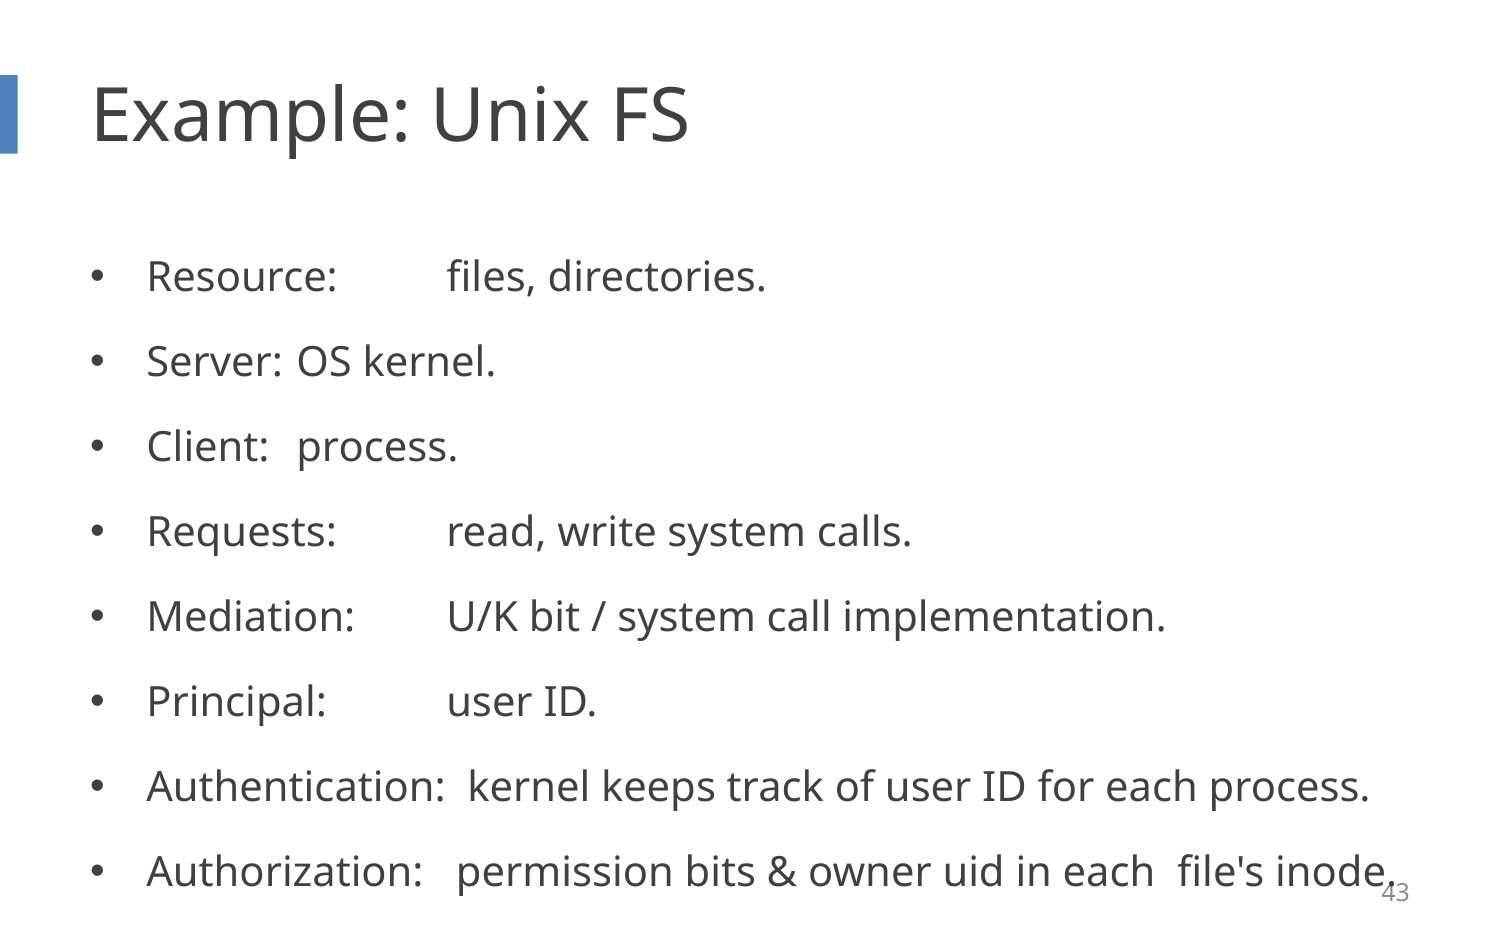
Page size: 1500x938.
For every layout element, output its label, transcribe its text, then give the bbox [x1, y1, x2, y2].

title Example: Unix FS [75, 37, 1425, 186]
list Resource: files, directories. Server: OS kernel. Client: process. Requests: read, write system calls. Mediation: U/K bit / system call implementation. Principal: user ID. Authentication: kernel keeps track of user ID for each process. Authorization: permission bits & owner uid in each file's inode. [75, 232, 1471, 906]
slide_number 43 [1074, 868, 1425, 919]
